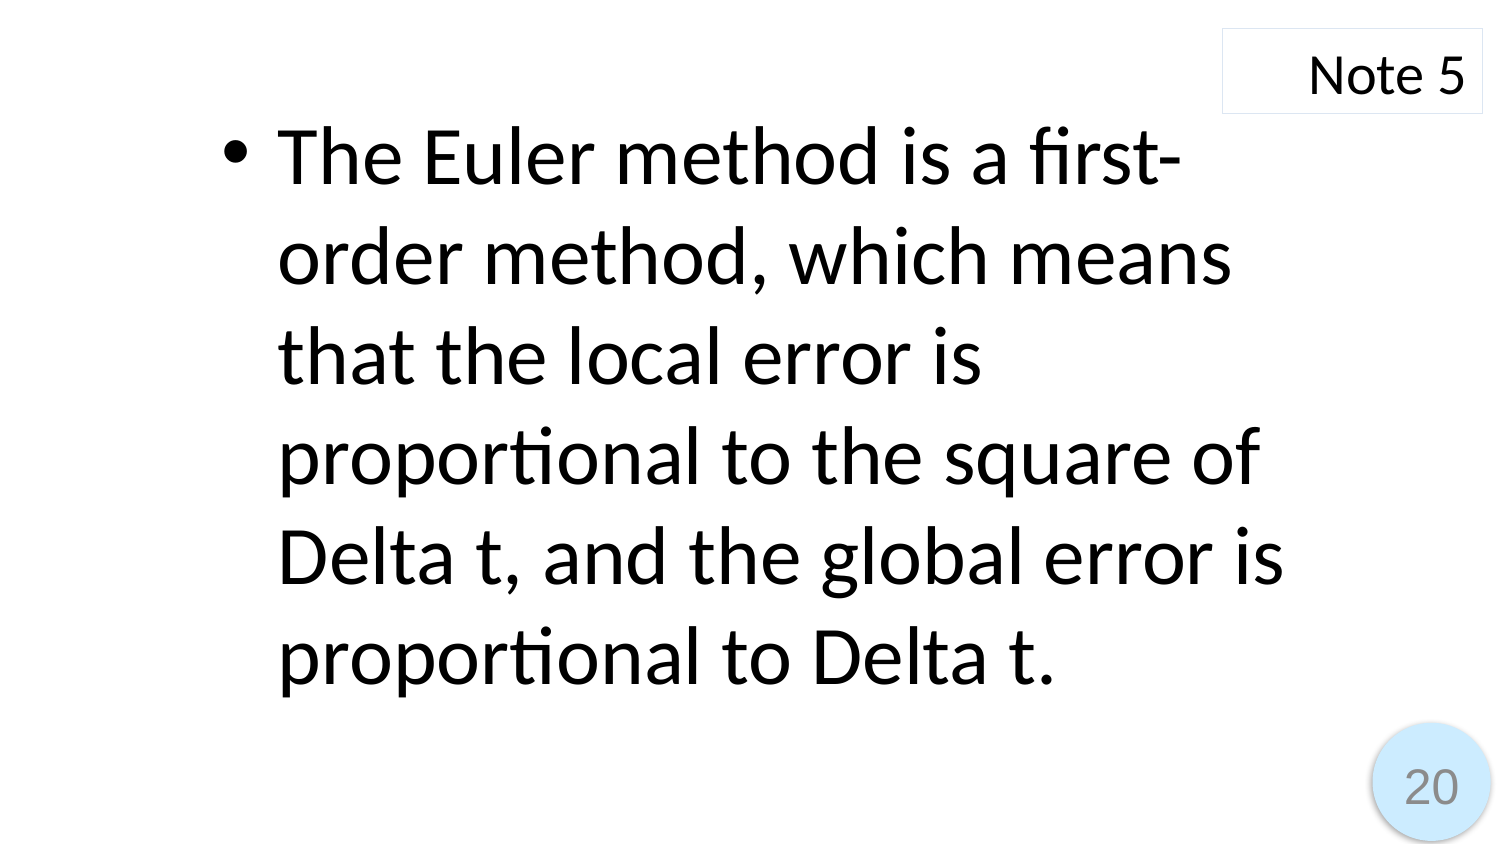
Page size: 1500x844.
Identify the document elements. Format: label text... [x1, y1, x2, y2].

text_box Note 5 [1222, 28, 1483, 114]
slide_number 20 [1372, 762, 1491, 807]
list The Euler method is a first-order method, which means that the local error is proportional to the square of Delta t, and the global error is proportional to Delta t. [206, 93, 1329, 753]
